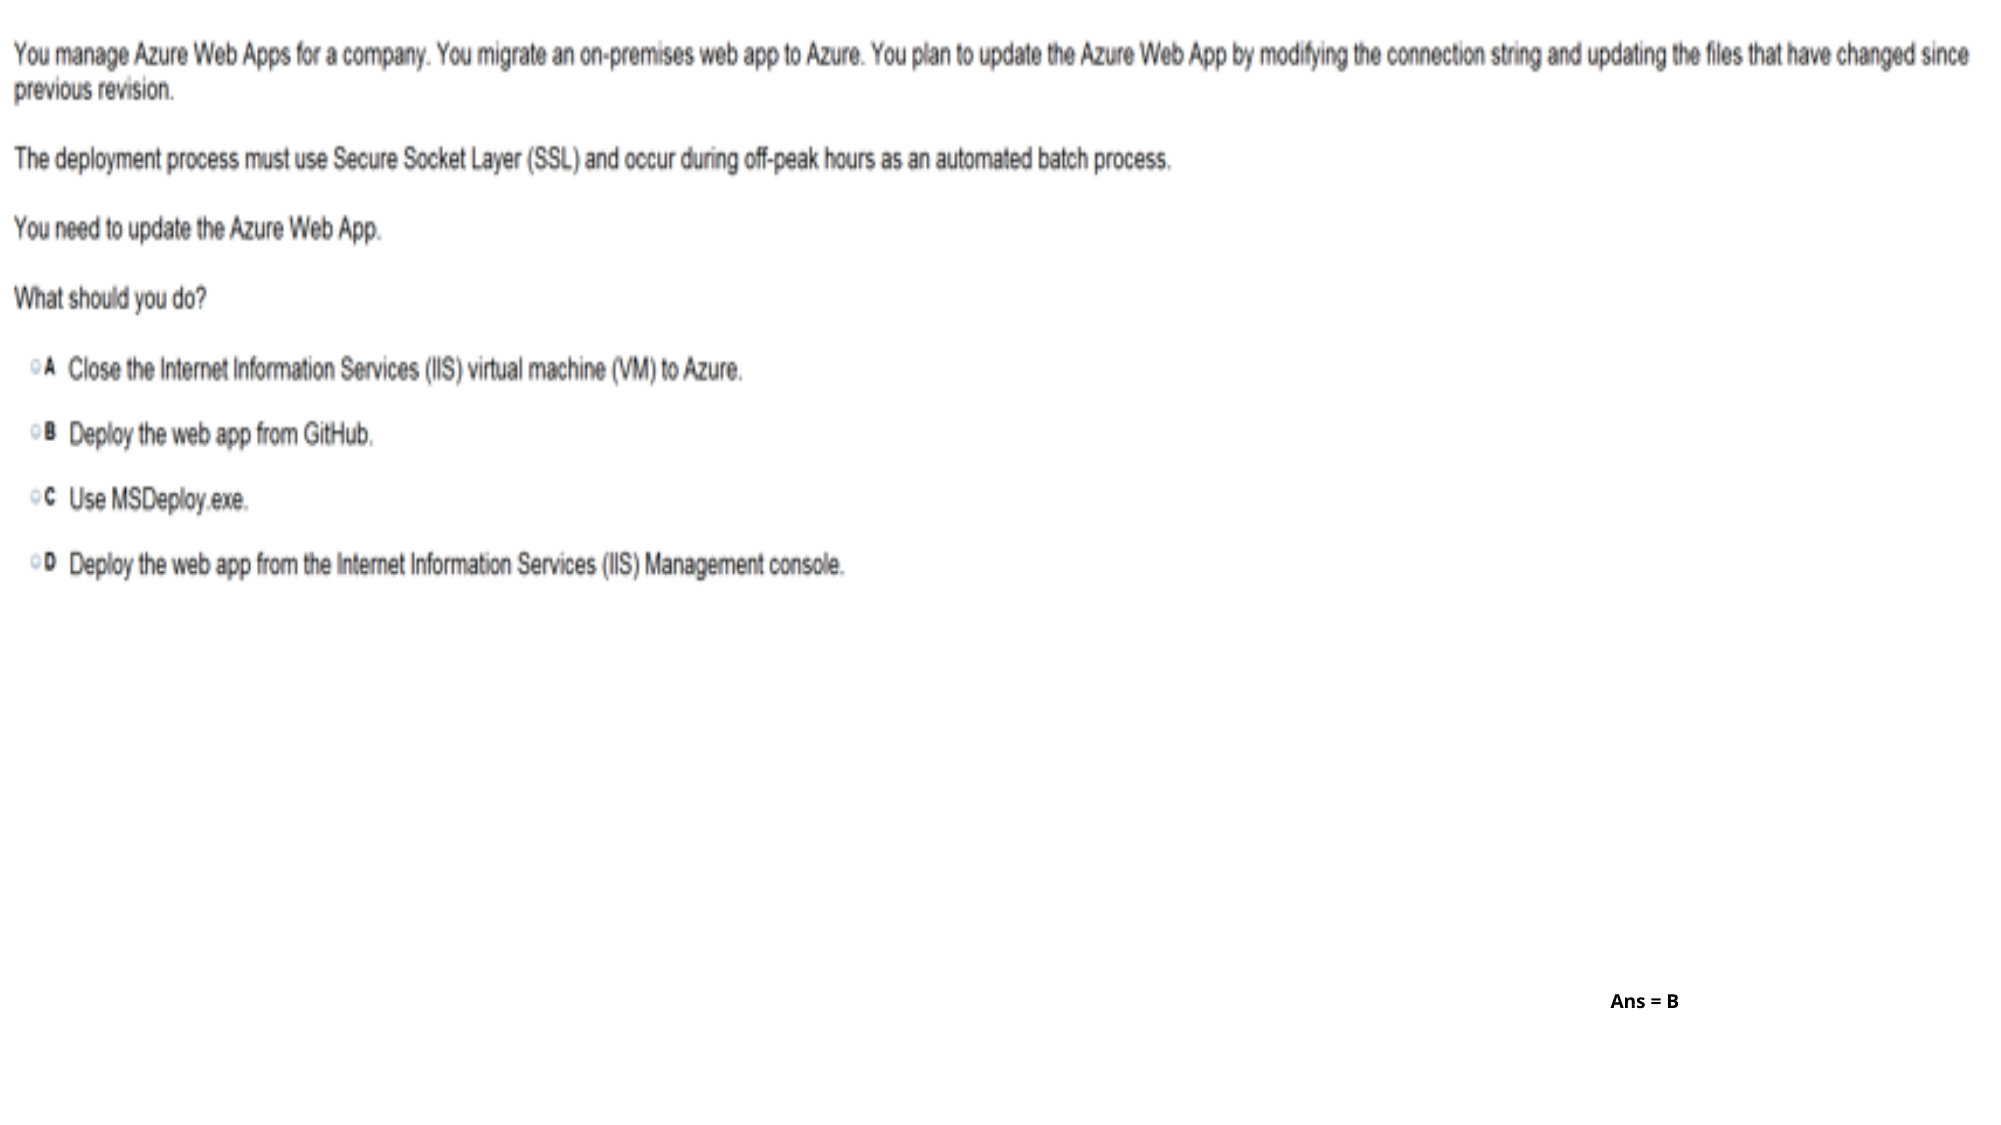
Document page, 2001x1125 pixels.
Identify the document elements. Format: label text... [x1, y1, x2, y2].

title Ans = B [1595, 984, 1968, 1085]
picture [8, 32, 1994, 750]
